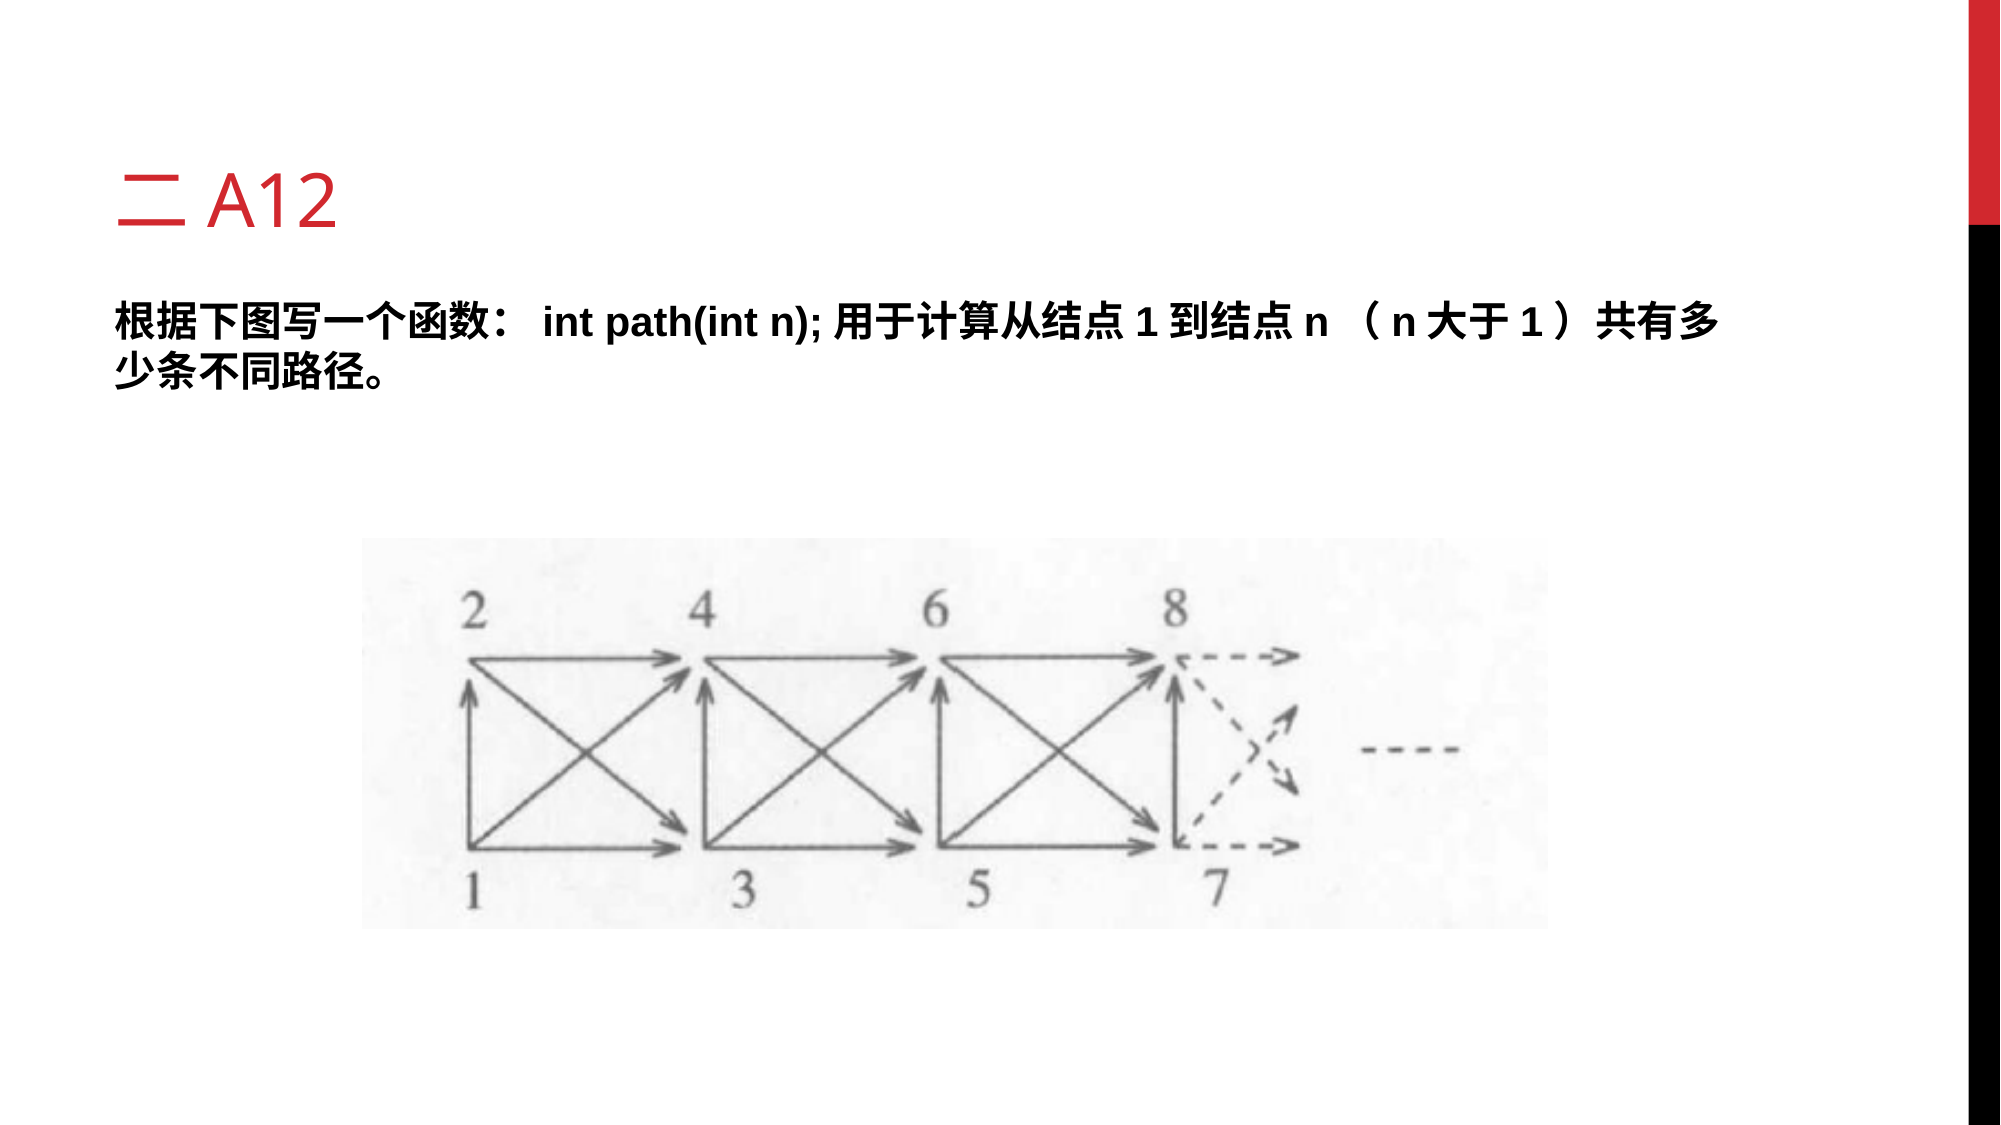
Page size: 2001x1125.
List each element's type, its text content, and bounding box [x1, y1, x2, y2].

title 二a12 [99, 25, 1367, 250]
picture [361, 538, 1548, 930]
list 根据下图写一个函数：int path(int n);用于计算从结点1到结点n（n大于1）共有多少条不同路径。 [99, 287, 1767, 1005]
